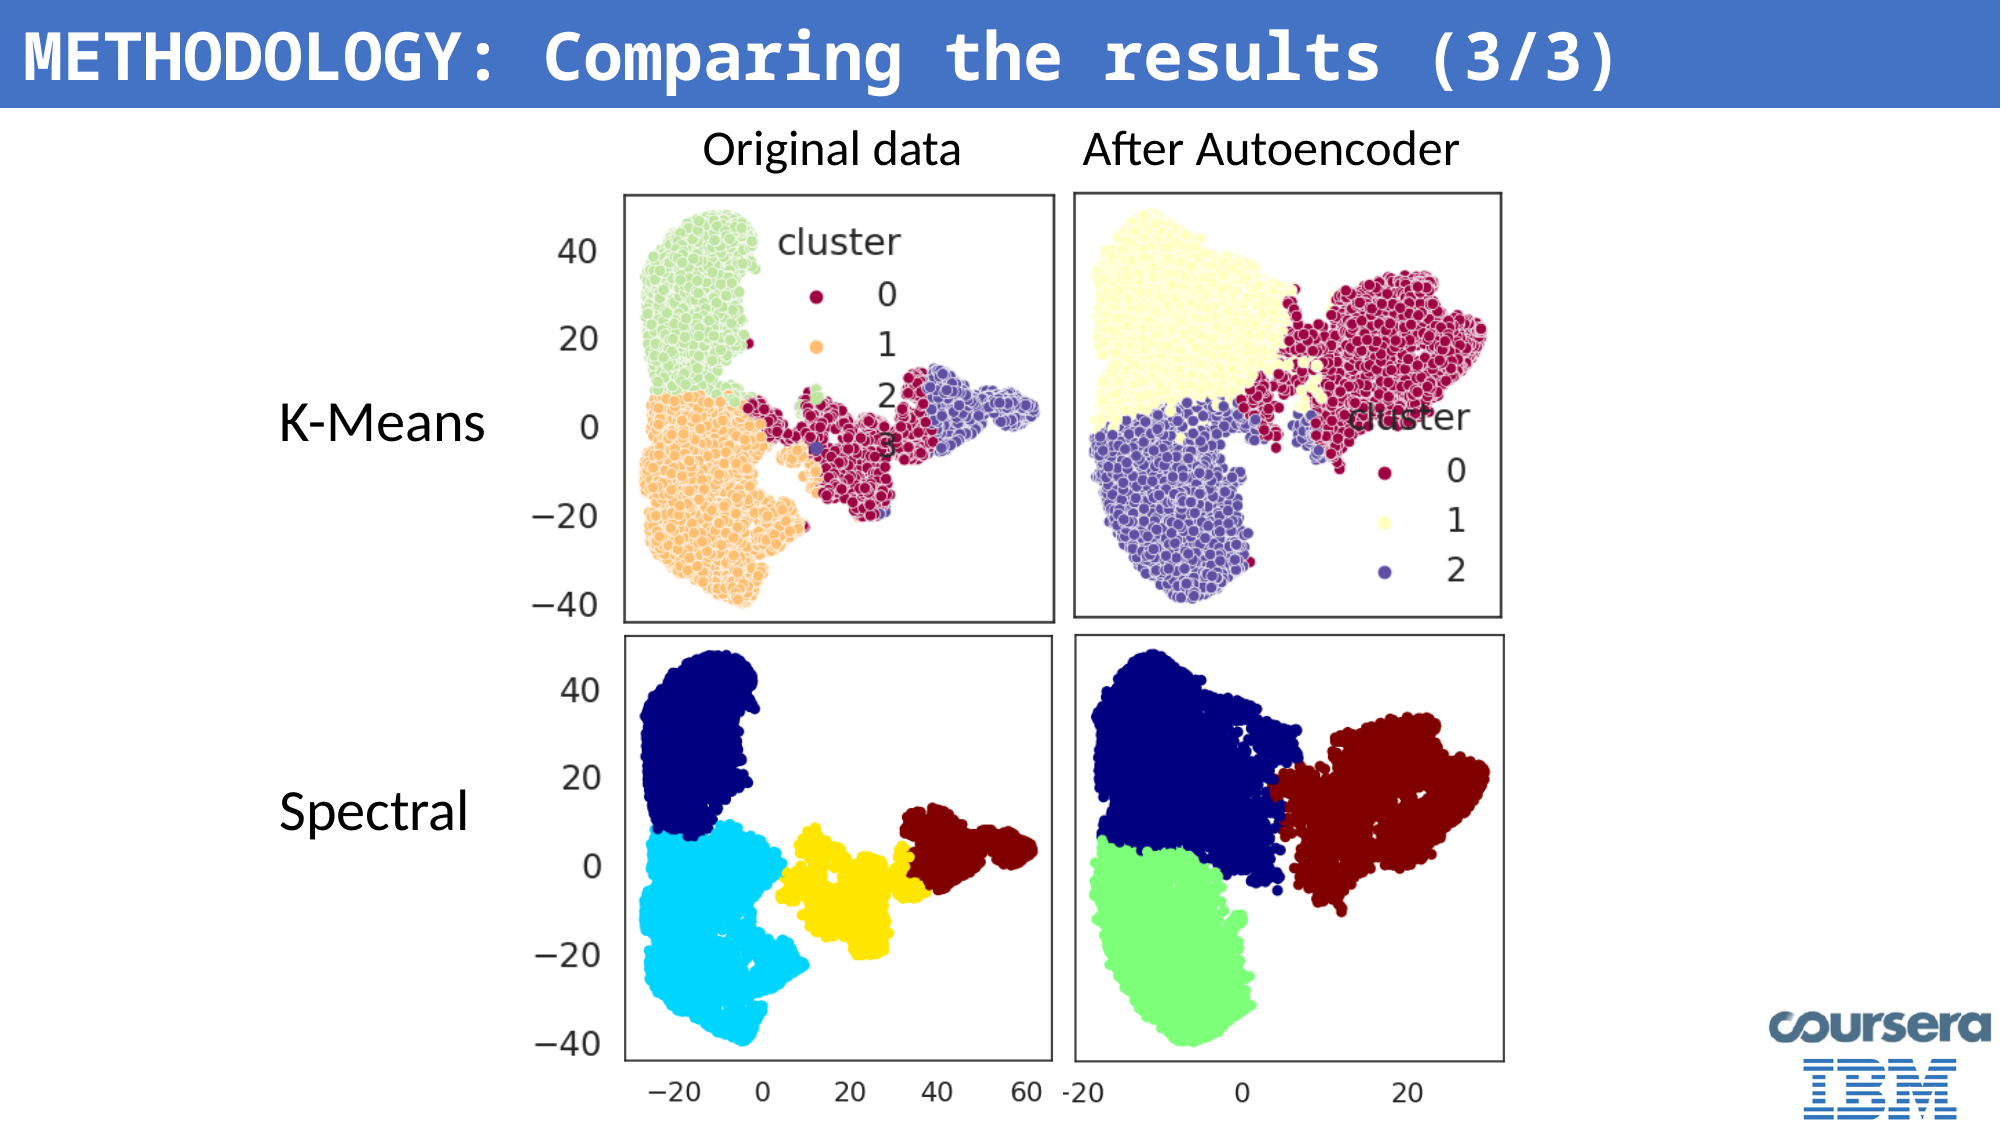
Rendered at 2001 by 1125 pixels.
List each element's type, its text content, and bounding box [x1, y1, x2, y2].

text_box K-Means [264, 375, 521, 461]
text_box After Autoencoder [1067, 108, 1510, 181]
text_box Original data [621, 108, 1045, 181]
text_box Spectral [264, 764, 521, 850]
picture [1765, 999, 2000, 1125]
text_box METHODOLOGY: Comparing the results (3/3) [8, 6, 2000, 101]
text_box [0, 0, 2000, 109]
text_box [521, 181, 1515, 1119]
